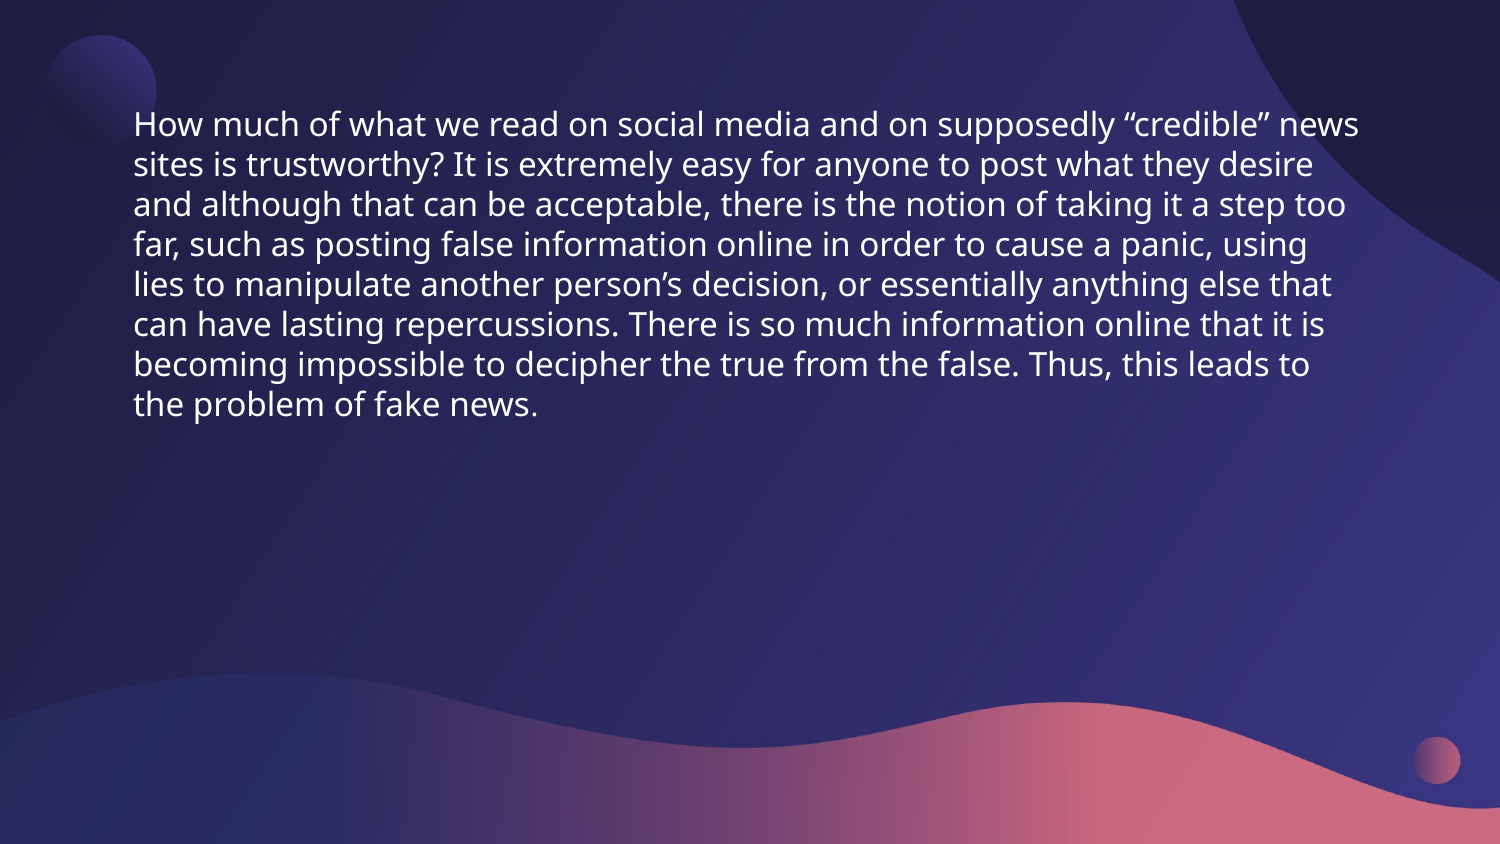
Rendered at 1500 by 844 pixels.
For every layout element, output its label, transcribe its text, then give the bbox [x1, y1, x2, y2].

picture [0, 0, 1500, 844]
list How much of what we read on social media and on supposedly “credible” news sites is trustworthy? It is extremely easy for anyone to post what they desire and although that can be acceptable, there is the notion of taking it a step too far, such as posting false information online in order to cause a panic, using lies to manipulate another person’s decision, or essentially anything else that can have lasting repercussions. There is so much information online that it is becoming impossible to decipher the true from the false. Thus, this leads to the problem of fake news. [118, 88, 1382, 649]
